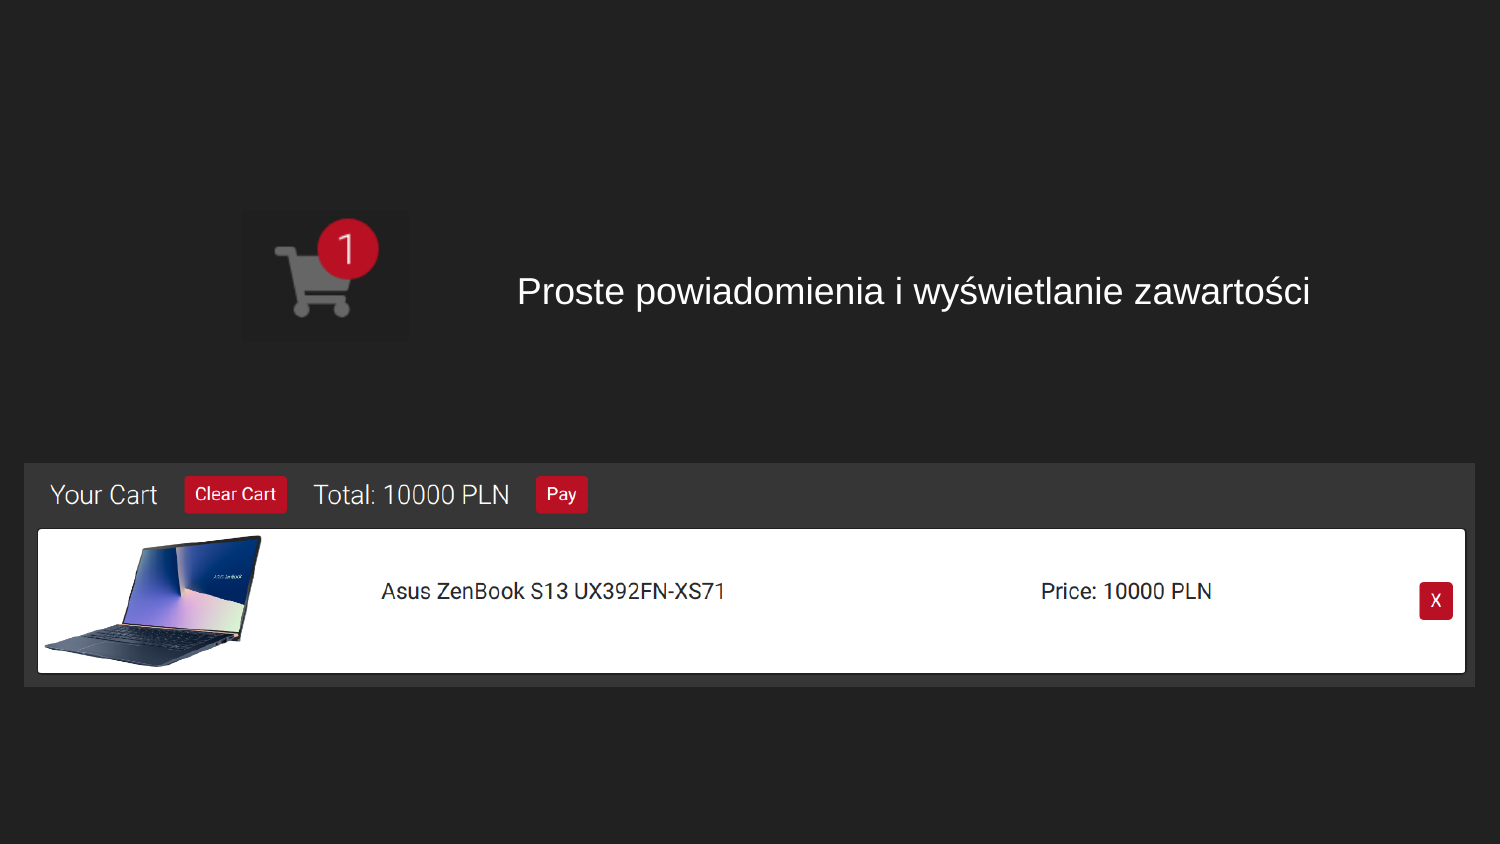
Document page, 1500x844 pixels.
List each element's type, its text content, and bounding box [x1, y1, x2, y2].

picture [242, 210, 409, 342]
picture [24, 463, 1476, 687]
text_box Proste powiadomienia i wyświetlanie zawartości [501, 252, 1374, 391]
